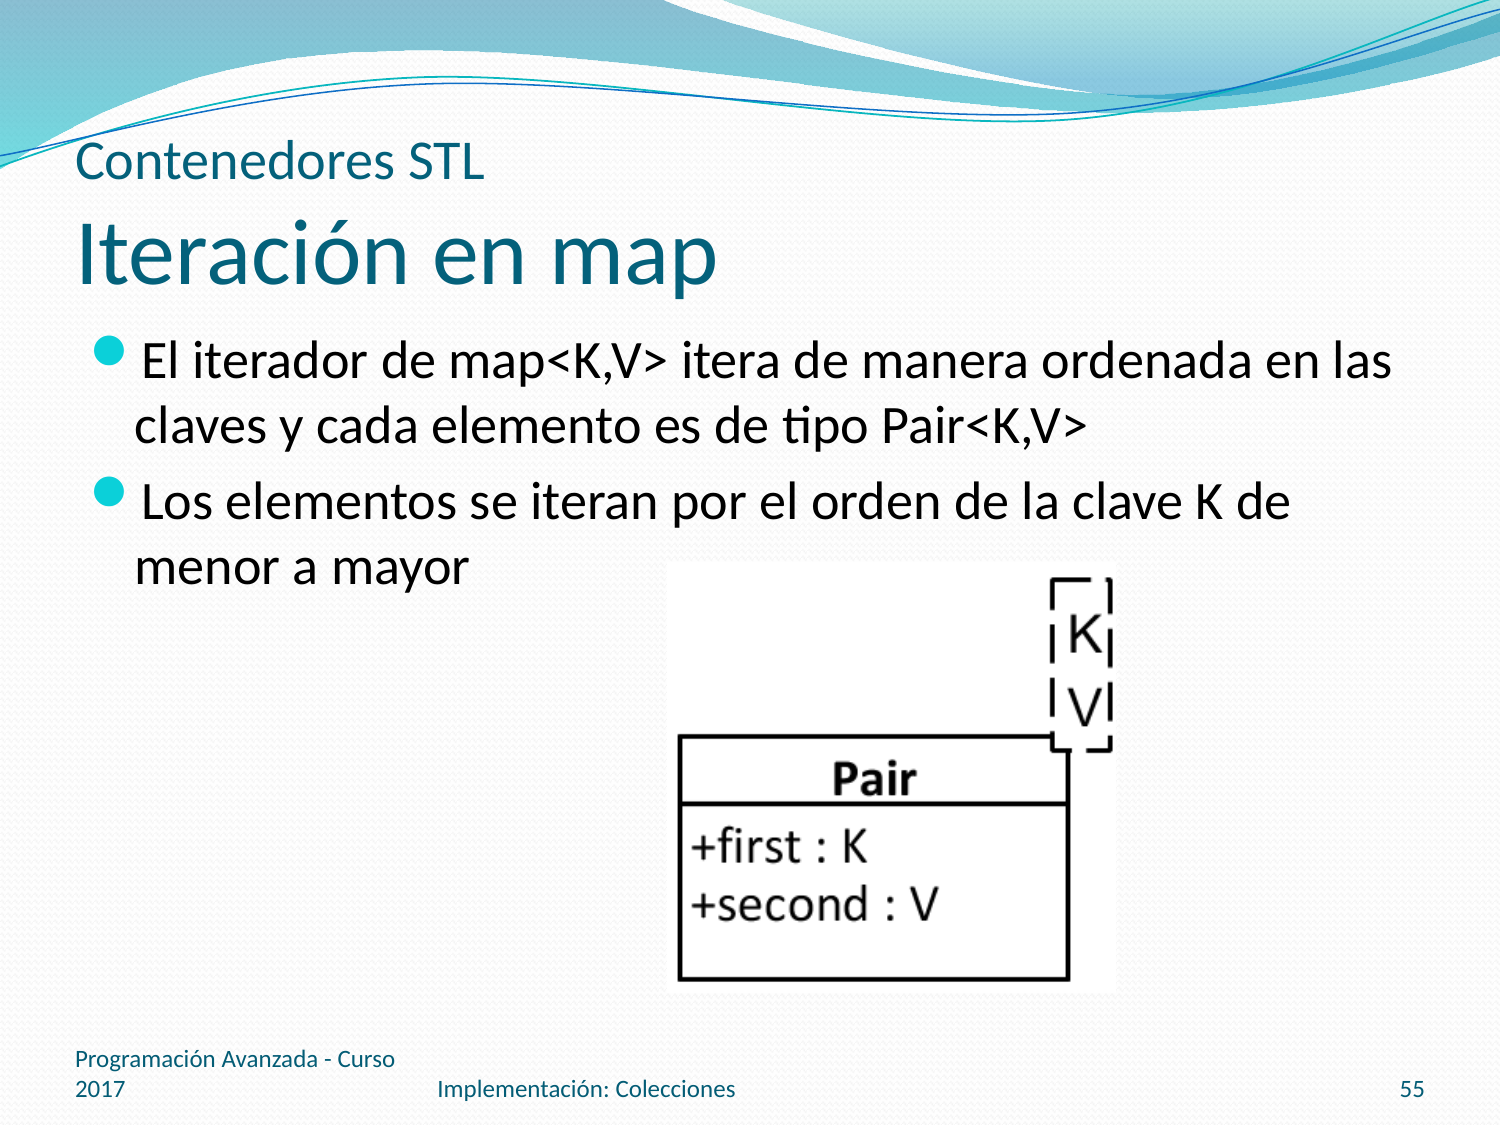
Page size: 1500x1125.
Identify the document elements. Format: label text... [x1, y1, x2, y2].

picture [666, 562, 1116, 993]
footer Implementación: Colecciones [437, 1042, 988, 1103]
title Contenedores STL Iteración en map [75, 115, 1425, 303]
slide_number 55 [1299, 1042, 1425, 1103]
slide_number Programación Avanzada - Curso 2017 [75, 1042, 425, 1103]
list El iterador de map<K,V> itera de manera ordenada en las claves y cada elemento es de tipo Pair<K,V> Los elementos se iteran por el orden de la clave K de menor a mayor [75, 317, 1425, 1038]
